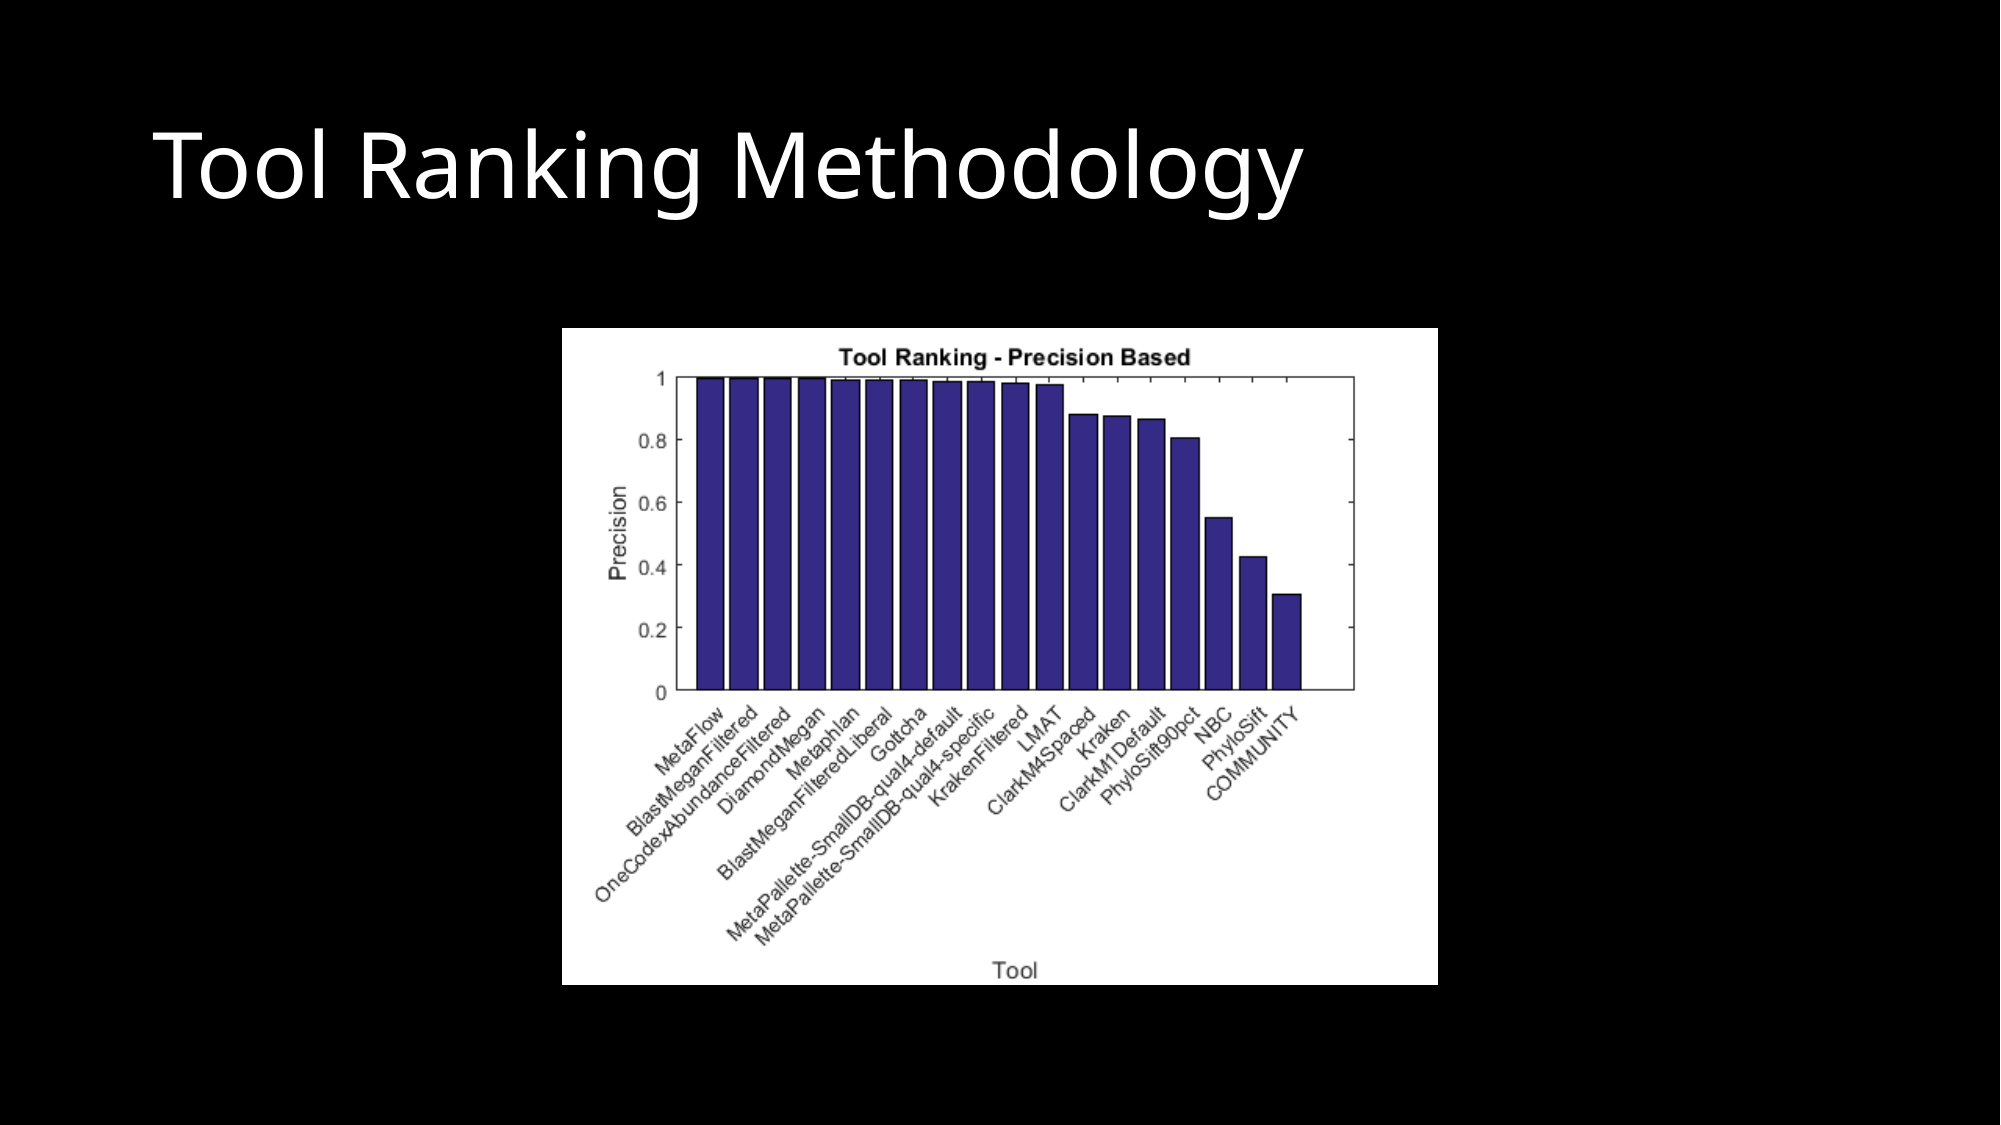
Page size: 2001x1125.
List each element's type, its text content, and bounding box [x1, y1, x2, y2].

title Tool Ranking Methodology [137, 59, 1863, 278]
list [562, 328, 1438, 985]
